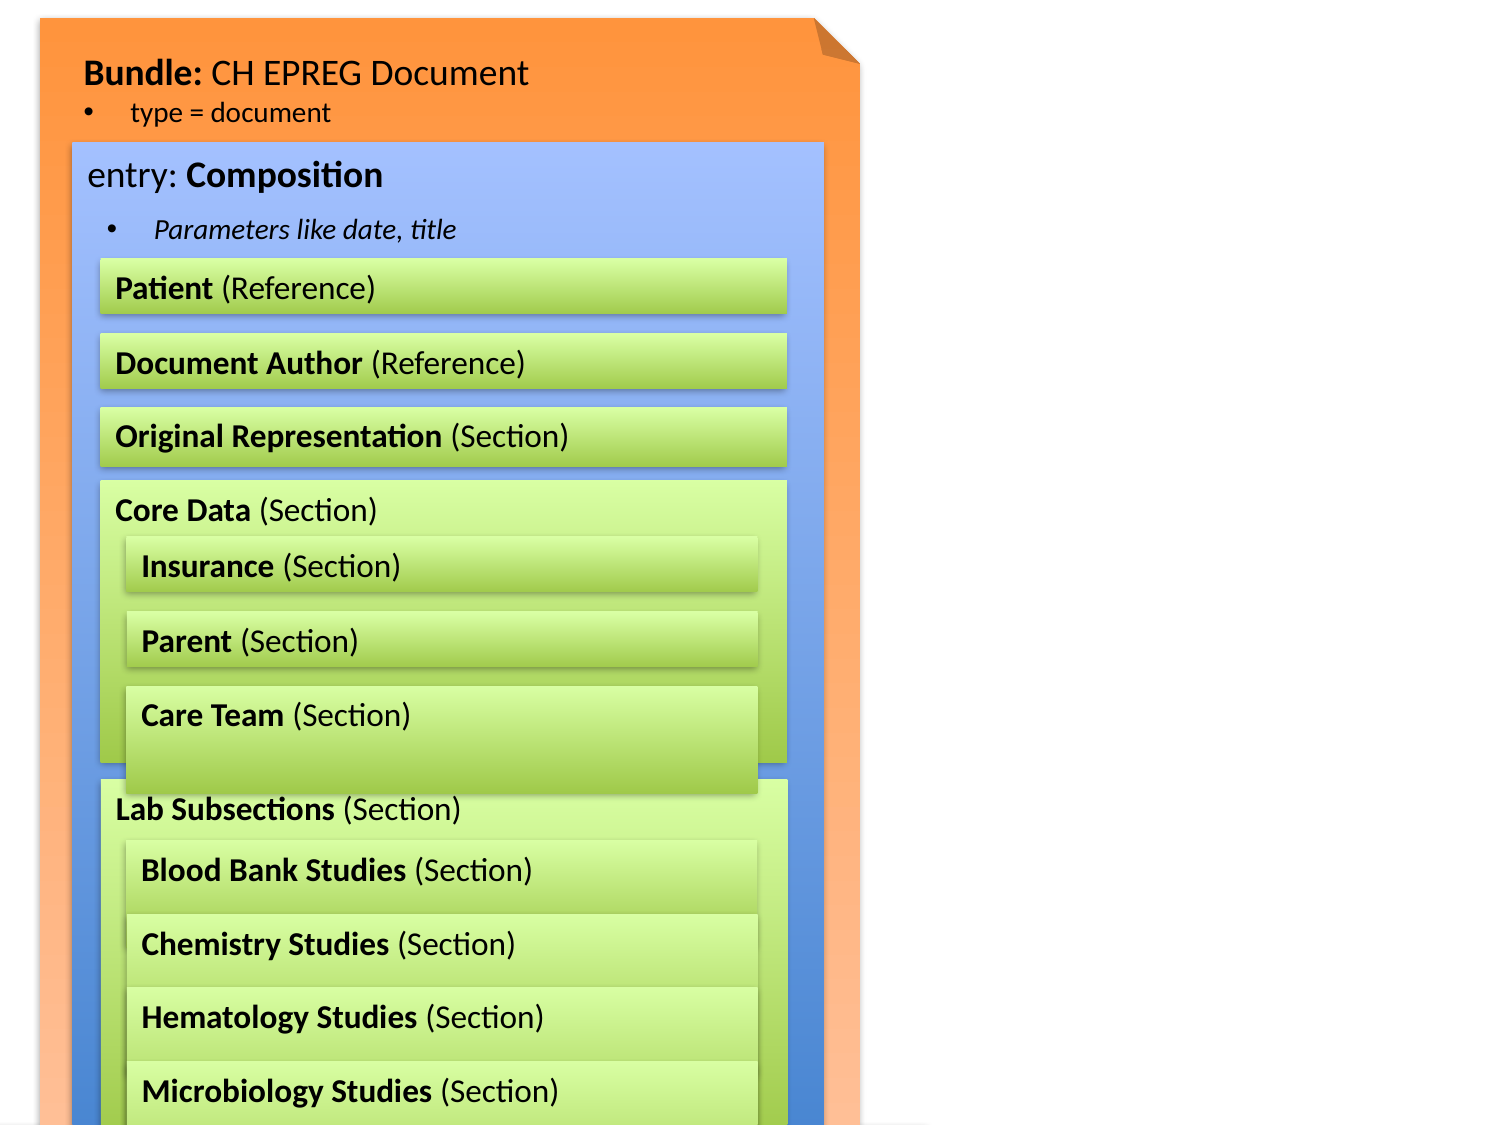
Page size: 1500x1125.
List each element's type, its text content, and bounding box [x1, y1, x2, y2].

text_box Parameters like date, title [92, 203, 637, 288]
text_box Chemistry Studies (Section) [126, 914, 758, 986]
text_box Insurance (Section) [126, 536, 758, 592]
text_box entry: Composition [72, 142, 824, 1125]
text_box Parent (Section) [126, 611, 758, 667]
text_box Original Representation (Section) [100, 407, 787, 467]
text_box Microbiology Studies (Section) [126, 1061, 758, 1125]
text_box [39, 17, 860, 1125]
text_box Care Team (Section) [126, 686, 758, 794]
text_box Hematology Studies (Section) [126, 987, 758, 1060]
text_box Patient (Reference) [100, 258, 787, 314]
text_box Blood Bank Studies (Section) [126, 840, 758, 913]
text_box Core Data (Section) [100, 480, 787, 763]
text_box Bundle: CH EPREG Document type = document [68, 41, 824, 136]
text_box Lab Subsections (Section) [100, 779, 788, 1125]
text_box Document Author (Reference) [100, 333, 787, 389]
